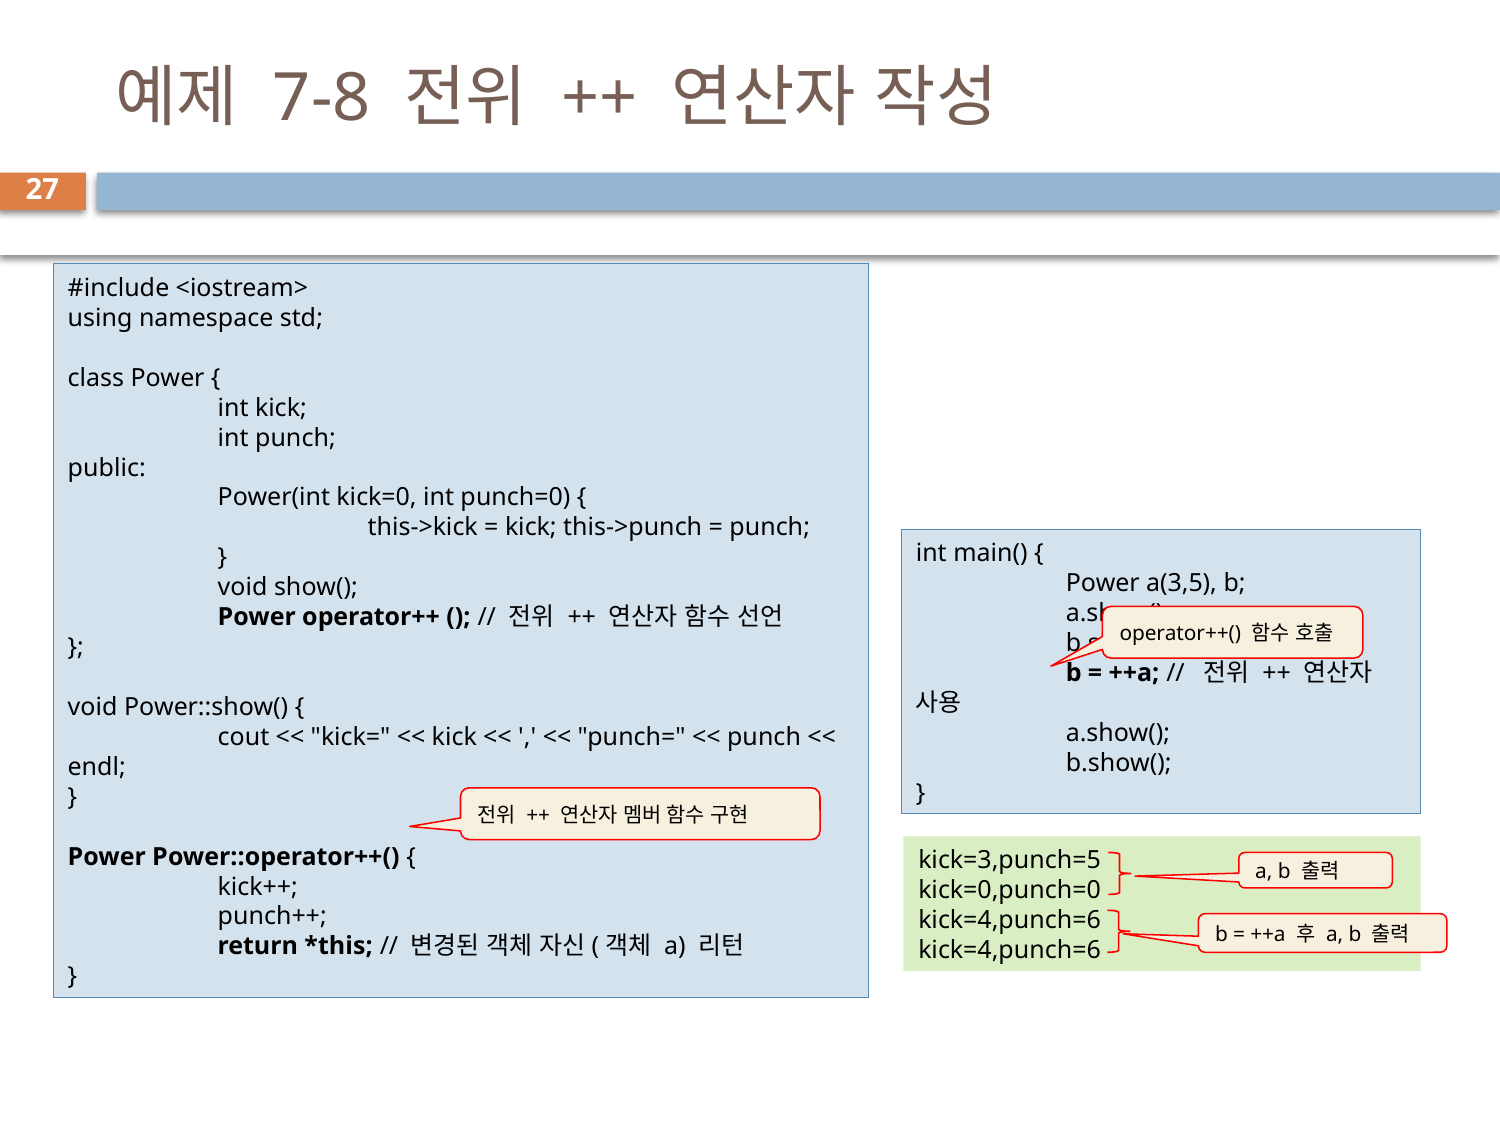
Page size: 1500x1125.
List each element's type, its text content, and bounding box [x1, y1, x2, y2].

text_box operator++() 함수 호출 [1049, 604, 1365, 668]
text_box b = ++a 후 a, b 출력 [1121, 912, 1449, 954]
text_box int main() { Power a(3,5), b; a.show(); b.show(); b = ++a; // 전위 ++ 연산자 사용 a.show(); b.show(); } [901, 529, 1421, 814]
text_box kick=3,punch=5 kick=0,punch=0 kick=4,punch=6 kick=4,punch=6 [903, 836, 1421, 971]
text_box #include <iostream> using namespace std; class Power { int kick; int punch; public: Power(int kick=0, int punch=0) { this->kick = kick; this->punch = punch; } void show(); Power operator++ (); // 전위 ++ 연산자 함수 선언 }; void Power::show() { cout << "kick=" << kick << ',' << "punch=" << punch << endl; } Power Power::operator++() { kick++; punch++; return *this; // 변경된 객체 자신(객체 a) 리턴 } [53, 263, 869, 998]
slide_number 27 [0, 170, 87, 211]
title 예제 7-8 전위 ++ 연산자 작성 [100, 37, 1438, 149]
text_box [1108, 851, 1132, 896]
text_box [1107, 909, 1131, 954]
text_box a, b 출력 [1133, 850, 1394, 890]
text_box 전위 ++ 연산자 멤버 함수 구현 [408, 786, 822, 842]
